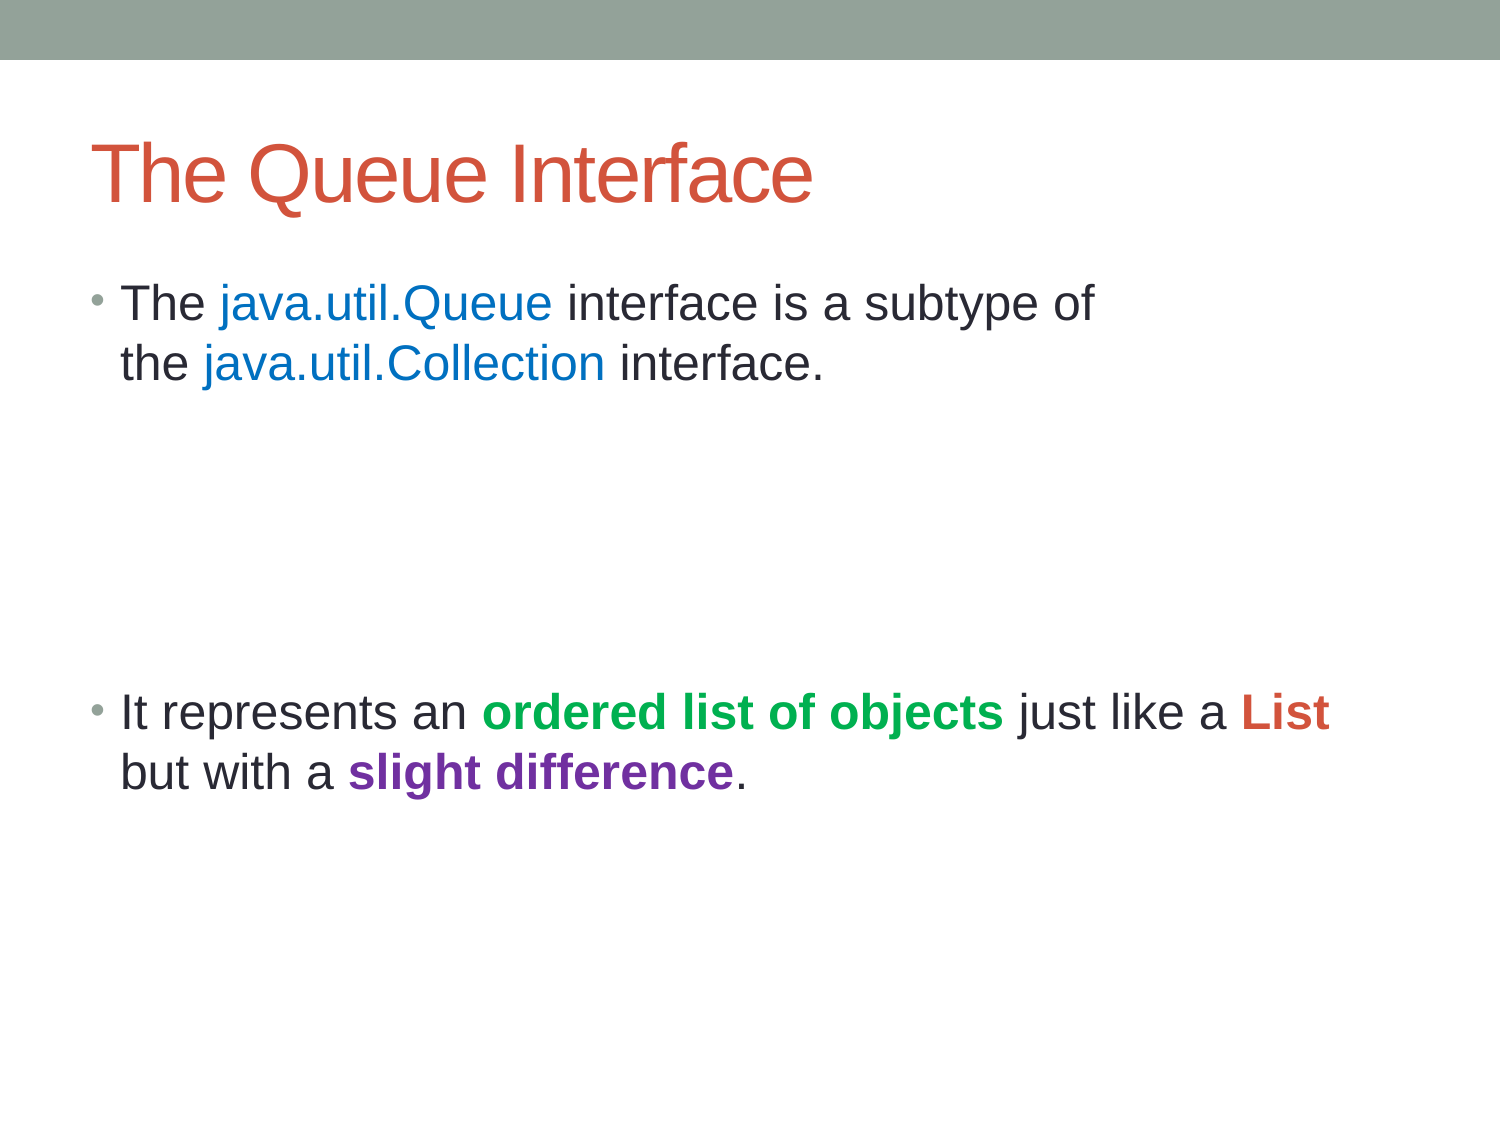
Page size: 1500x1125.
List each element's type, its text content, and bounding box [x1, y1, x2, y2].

title The Queue Interface [75, 87, 1425, 250]
list The java.util.Queue interface is a subtype of the java.util.Collection interface. It represents an ordered list of objects just like a List but with a slight difference. [75, 262, 1425, 1063]
